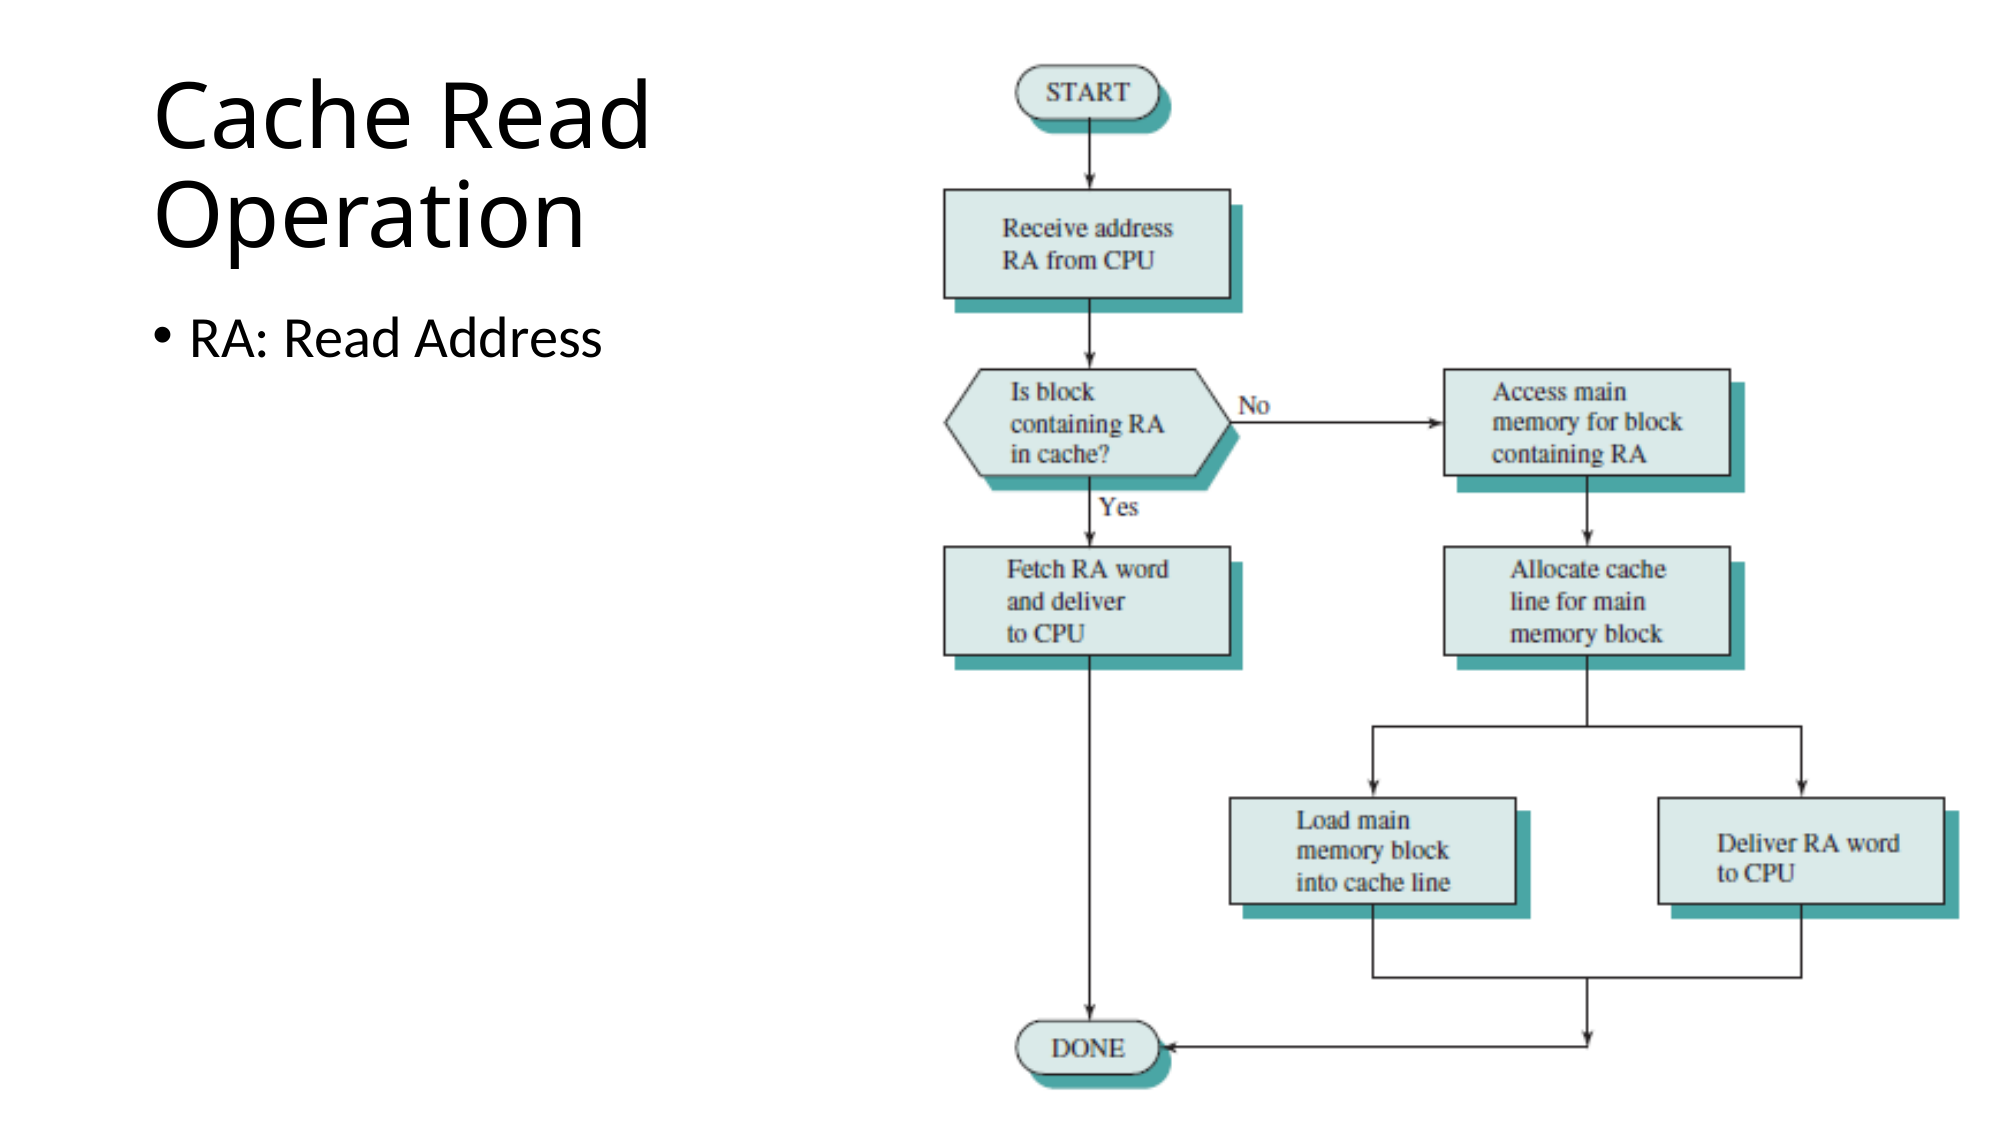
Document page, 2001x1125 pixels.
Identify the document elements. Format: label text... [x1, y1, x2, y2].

picture [937, 51, 1969, 1097]
text_box Cache Read Operation [137, 59, 932, 278]
text_box RA: Read Address [137, 299, 932, 1014]
